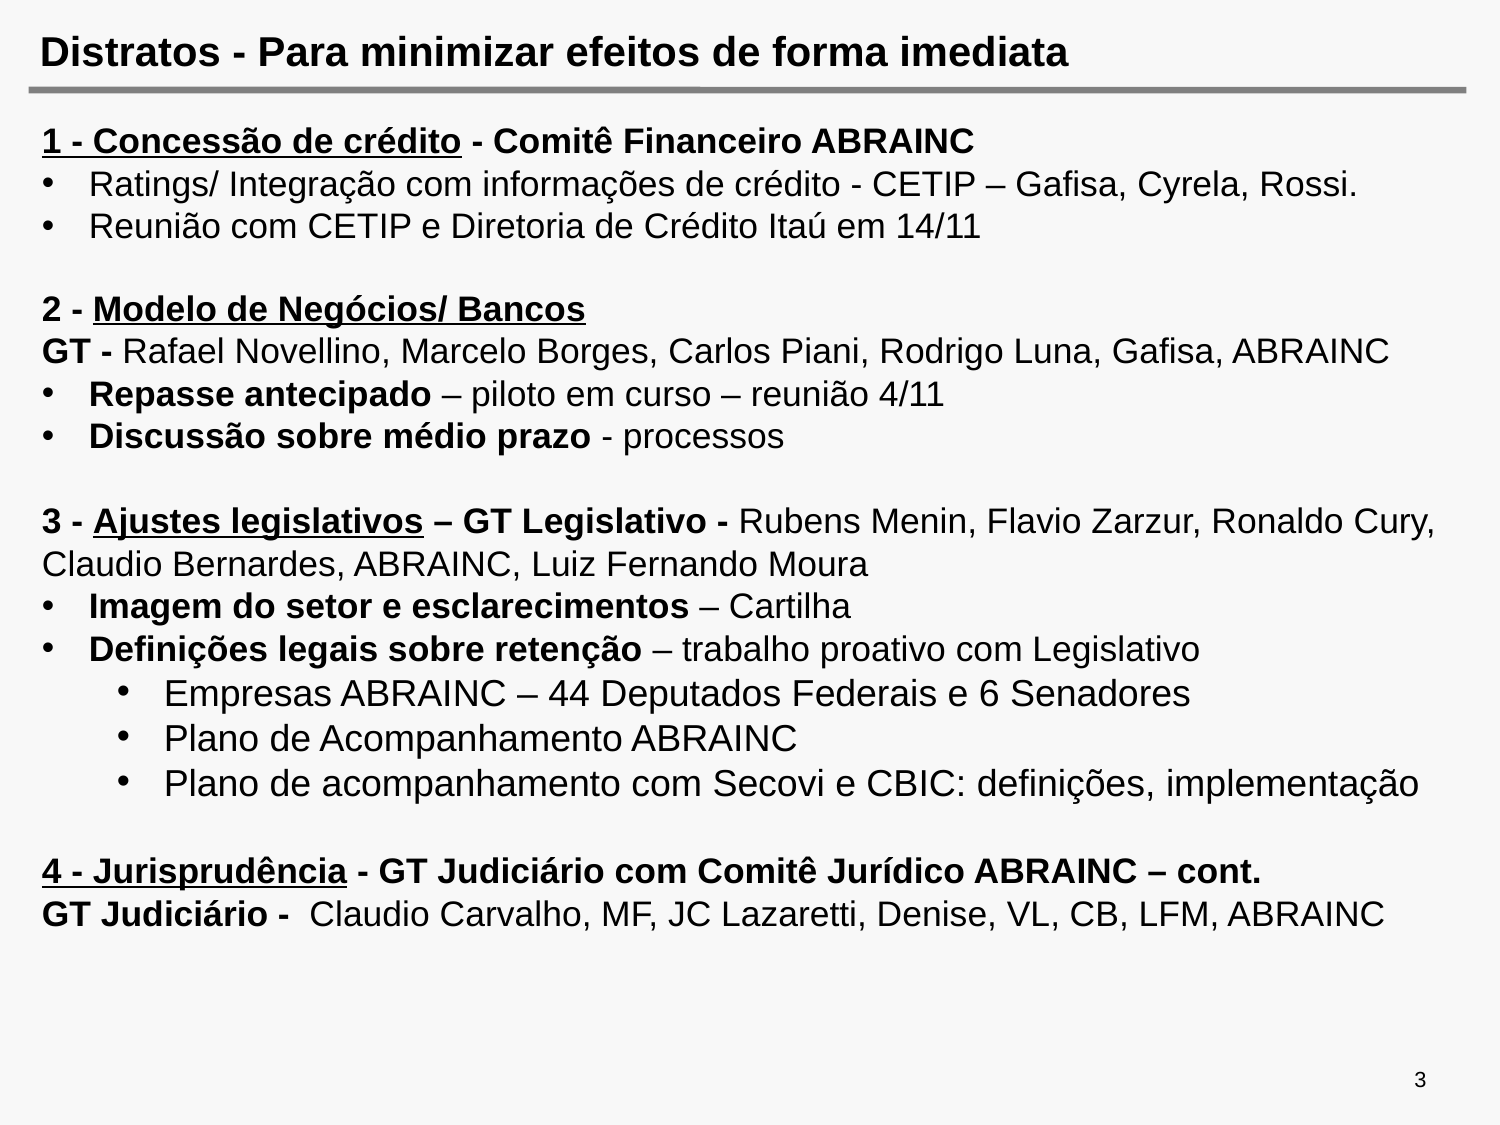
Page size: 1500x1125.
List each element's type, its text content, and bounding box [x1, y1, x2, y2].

text_box 3 [1399, 1058, 1500, 1100]
text_box 1 - Concessão de crédito - Comitê Financeiro ABRAINC Ratings/ Integração com informações de crédito - CETIP – Gafisa, Cyrela, Rossi. Reunião com CETIP e Diretoria de Crédito Itaú em 14/11 2 - Modelo de Negócios/ Bancos GT - Rafael Novellino, Marcelo Borges, Carlos Piani, Rodrigo Luna, Gafisa, ABRAINC Repasse antecipado – piloto em curso – reunião 4/11 Discussão sobre médio prazo - processos 3 - Ajustes legislativos – GT Legislativo - Rubens Menin, Flavio Zarzur, Ronaldo Cury, Claudio Bernardes, ABRAINC, Luiz Fernando Moura Imagem do setor e esclarecimentos – Cartilha Definições legais sobre retenção – trabalho proativo com Legislativo Empresas ABRAINC – 44 Deputados Federais e 6 Senadores Plano de Acompanhamento ABRAINC Plano de acompanhamento com Secovi e CBIC: definições, implementação 4 - Jurisprudência - GT Judiciário com Comitê Jurídico ABRAINC – cont. GT Judiciário - Claudio Carvalho, MF, JC Lazaretti, Denise, VL, CB, LFM, ABRAINC [31, 113, 1469, 1024]
title Distratos - Para minimizar efeitos de forma imediata [39, 24, 1254, 66]
